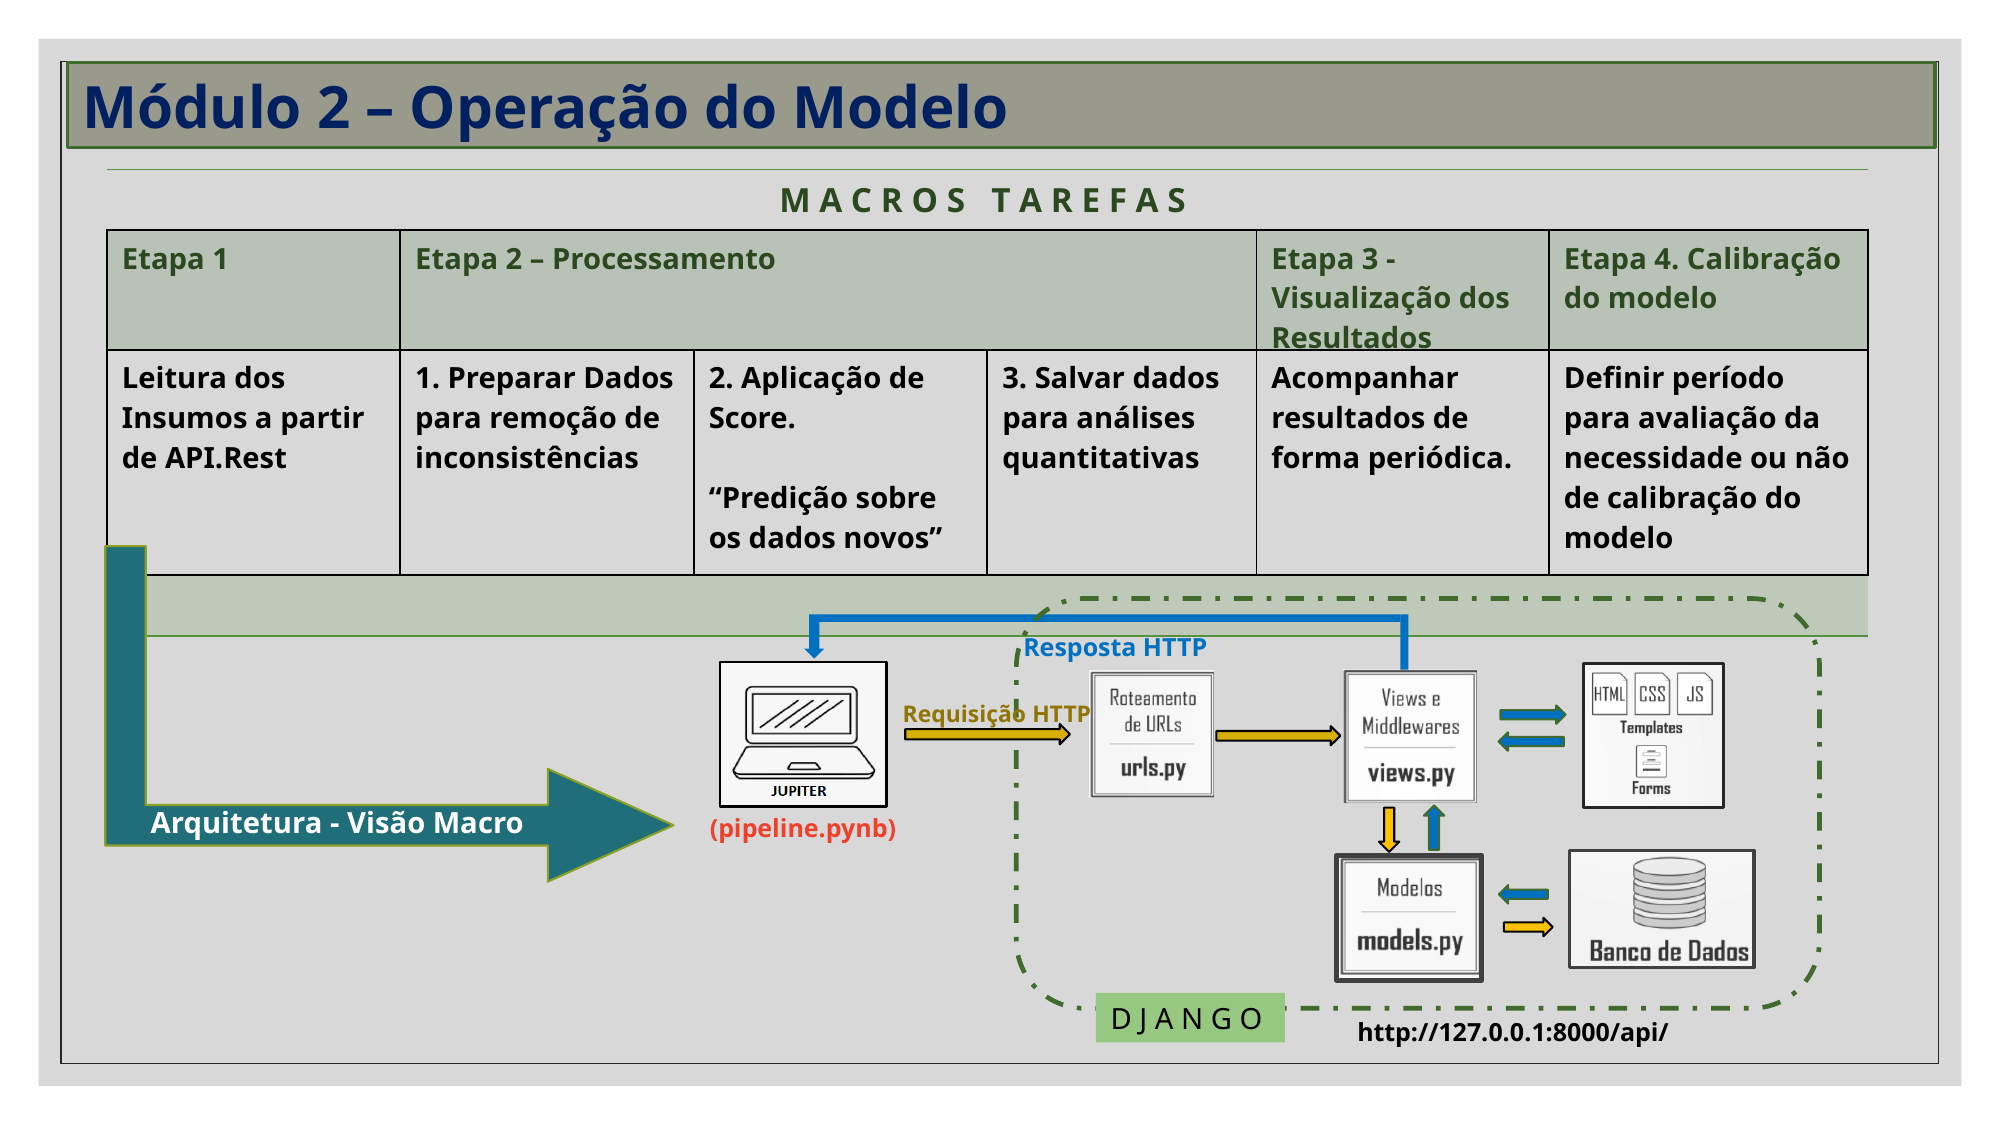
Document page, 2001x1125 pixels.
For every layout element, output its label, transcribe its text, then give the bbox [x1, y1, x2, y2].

text_box Módulo 2 – Operação do Modelo [67, 62, 1935, 148]
table_cell Definir período para avaliação da necessidade ou não de calibração do modelo [1550, 351, 1867, 574]
table_cell Acompanhar resultados de forma periódica. [1257, 351, 1548, 574]
text_box [539, 767, 675, 883]
text_box [104, 545, 147, 847]
table_cell Etapa 1 [108, 231, 399, 349]
table_cell 2. Aplicação de Score. “Predição sobre os dados novos” [695, 351, 986, 574]
table_cell [147, 576, 1868, 635]
table_cell 1. Preparar Dados para remoção de inconsistências [401, 351, 693, 574]
table_cell Etapa 2 – Processamento [401, 231, 1256, 349]
table_cell Etapa 3 - Visualização dos Resultados [1257, 231, 1548, 349]
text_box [694, 598, 1820, 1044]
table_cell Etapa 4. Calibração do modelo [1550, 231, 1867, 349]
text_box Arquitetura - Visão Macro [135, 797, 539, 848]
table_cell Leitura dos Insumos a partir de API.Rest [108, 351, 399, 574]
table_cell 3. Salvar dados para análises quantitativas [988, 351, 1256, 574]
table_header M A C R O S T A R E F A S [107, 170, 1868, 229]
